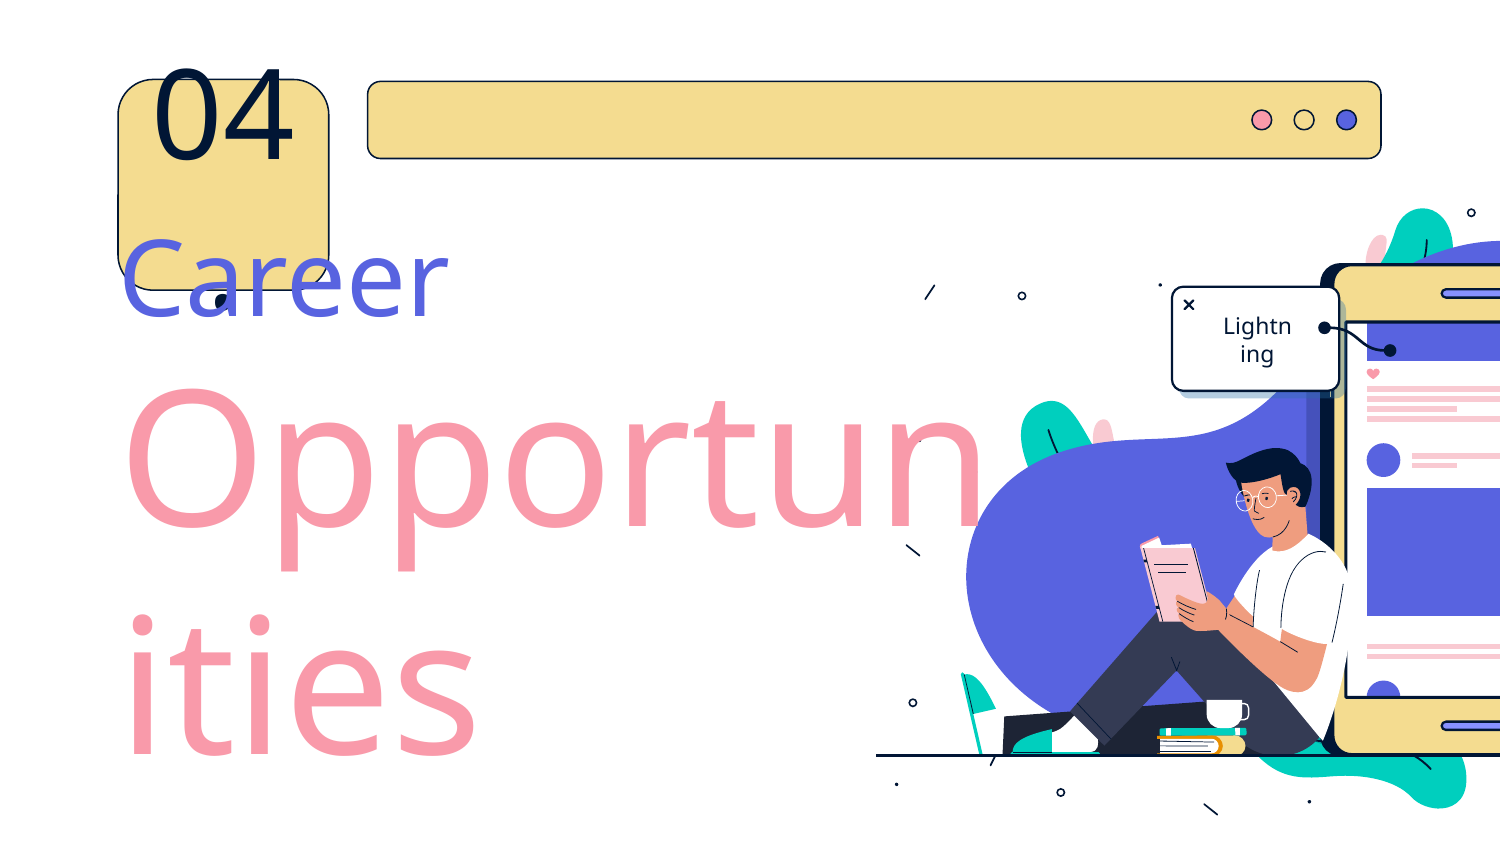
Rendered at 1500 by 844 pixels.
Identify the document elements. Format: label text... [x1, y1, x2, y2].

text_box [117, 79, 329, 291]
title 04. [145, 107, 302, 263]
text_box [875, 207, 1500, 833]
text_box [367, 81, 1382, 159]
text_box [1251, 109, 1357, 131]
title Career Opportunities [118, 352, 870, 650]
